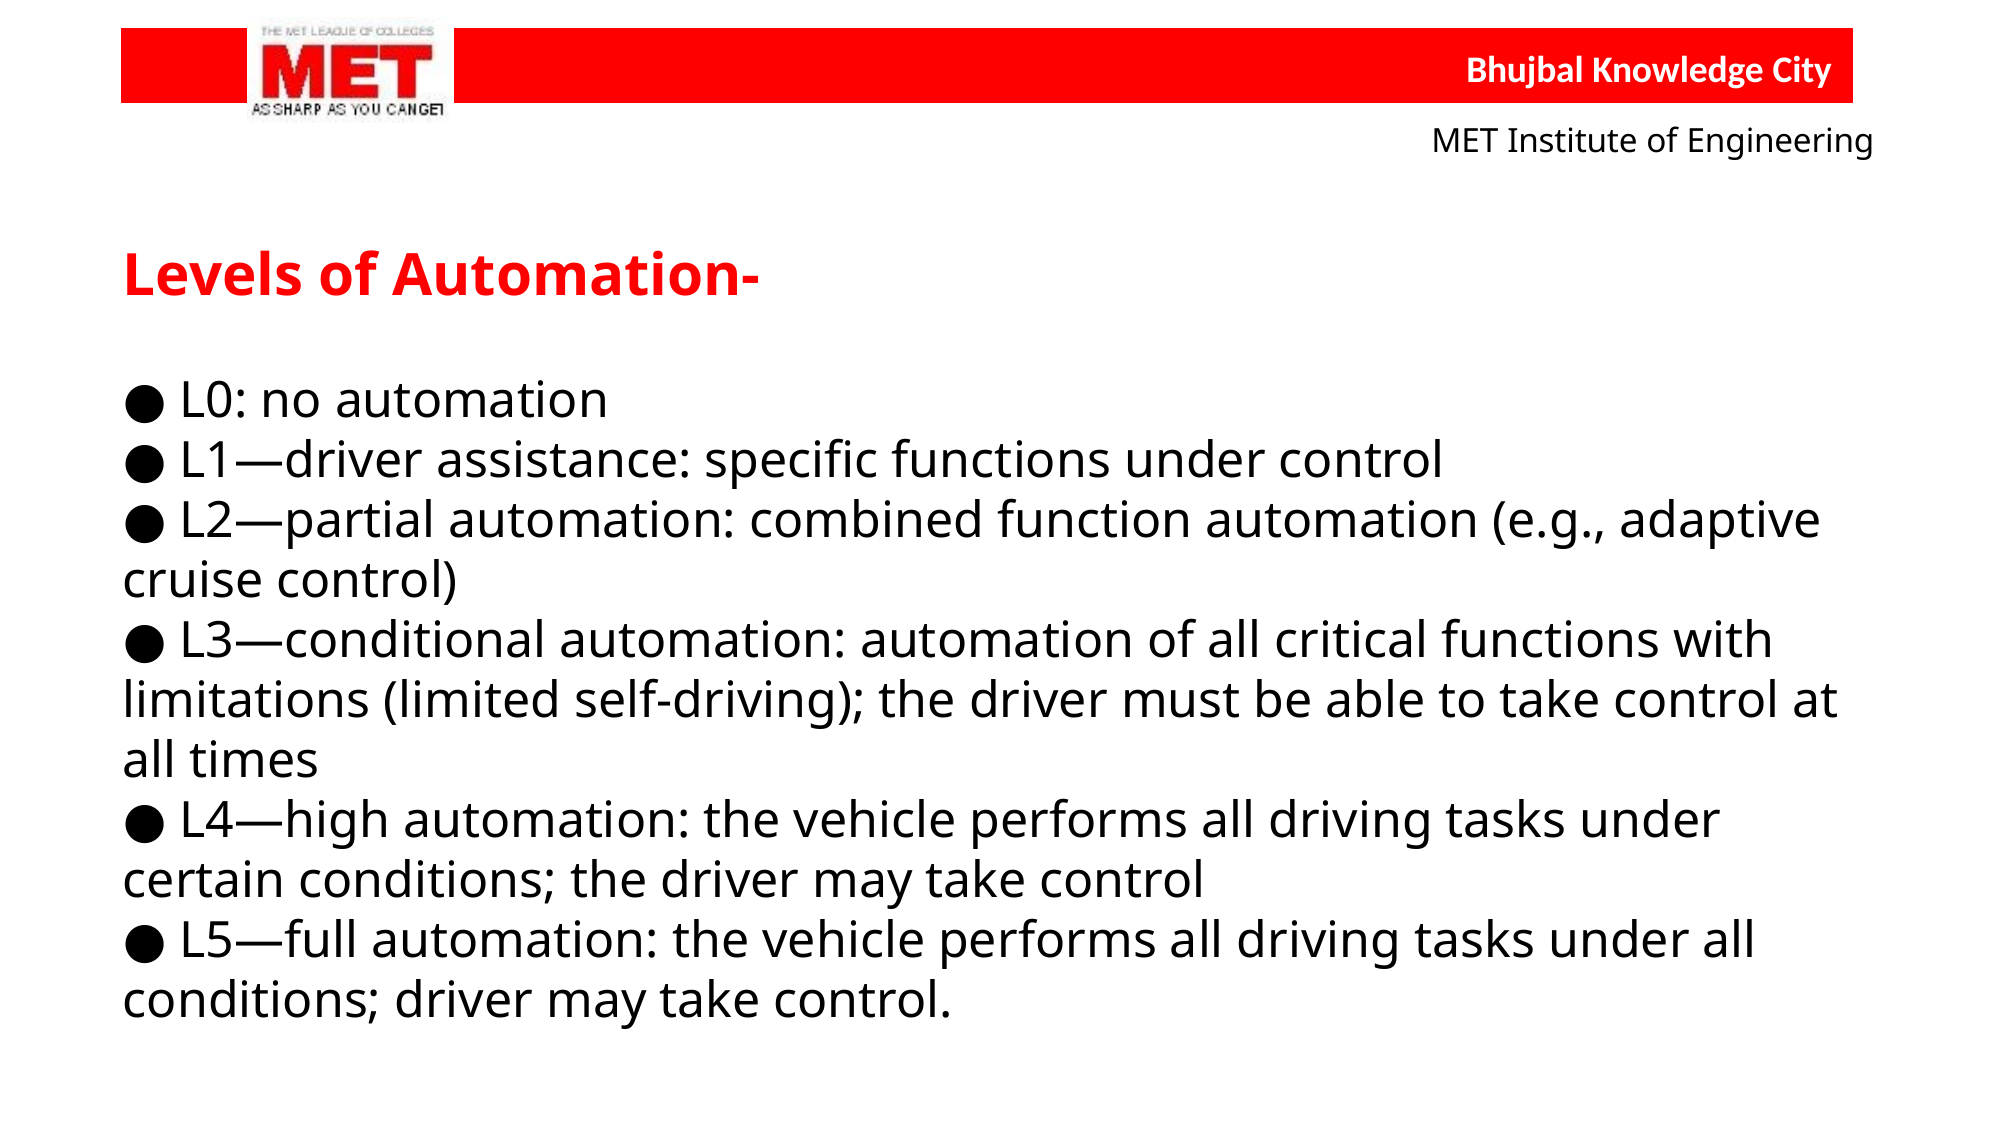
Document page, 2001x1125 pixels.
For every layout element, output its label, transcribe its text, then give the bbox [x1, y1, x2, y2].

picture [247, 17, 454, 123]
text_box MET Institute of Engineering [1416, 111, 1891, 167]
list Levels of Automation- ● L0: no automation ● L1—driver assistance: specific functions under control ● L2—partial automation: combined function automation (e.g., adaptive cruise control) ● L3—conditional automation: automation of all critical functions with limitations (limited self-driving); the driver must be able to take control at all times ● L4—high automation: the vehicle performs all driving tasks under certain conditions; the driver may take control ● L5—full automation: the vehicle performs all driving tasks under all conditions; driver may take control. [123, 237, 1854, 1036]
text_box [458, 27, 1854, 104]
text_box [120, 27, 242, 104]
